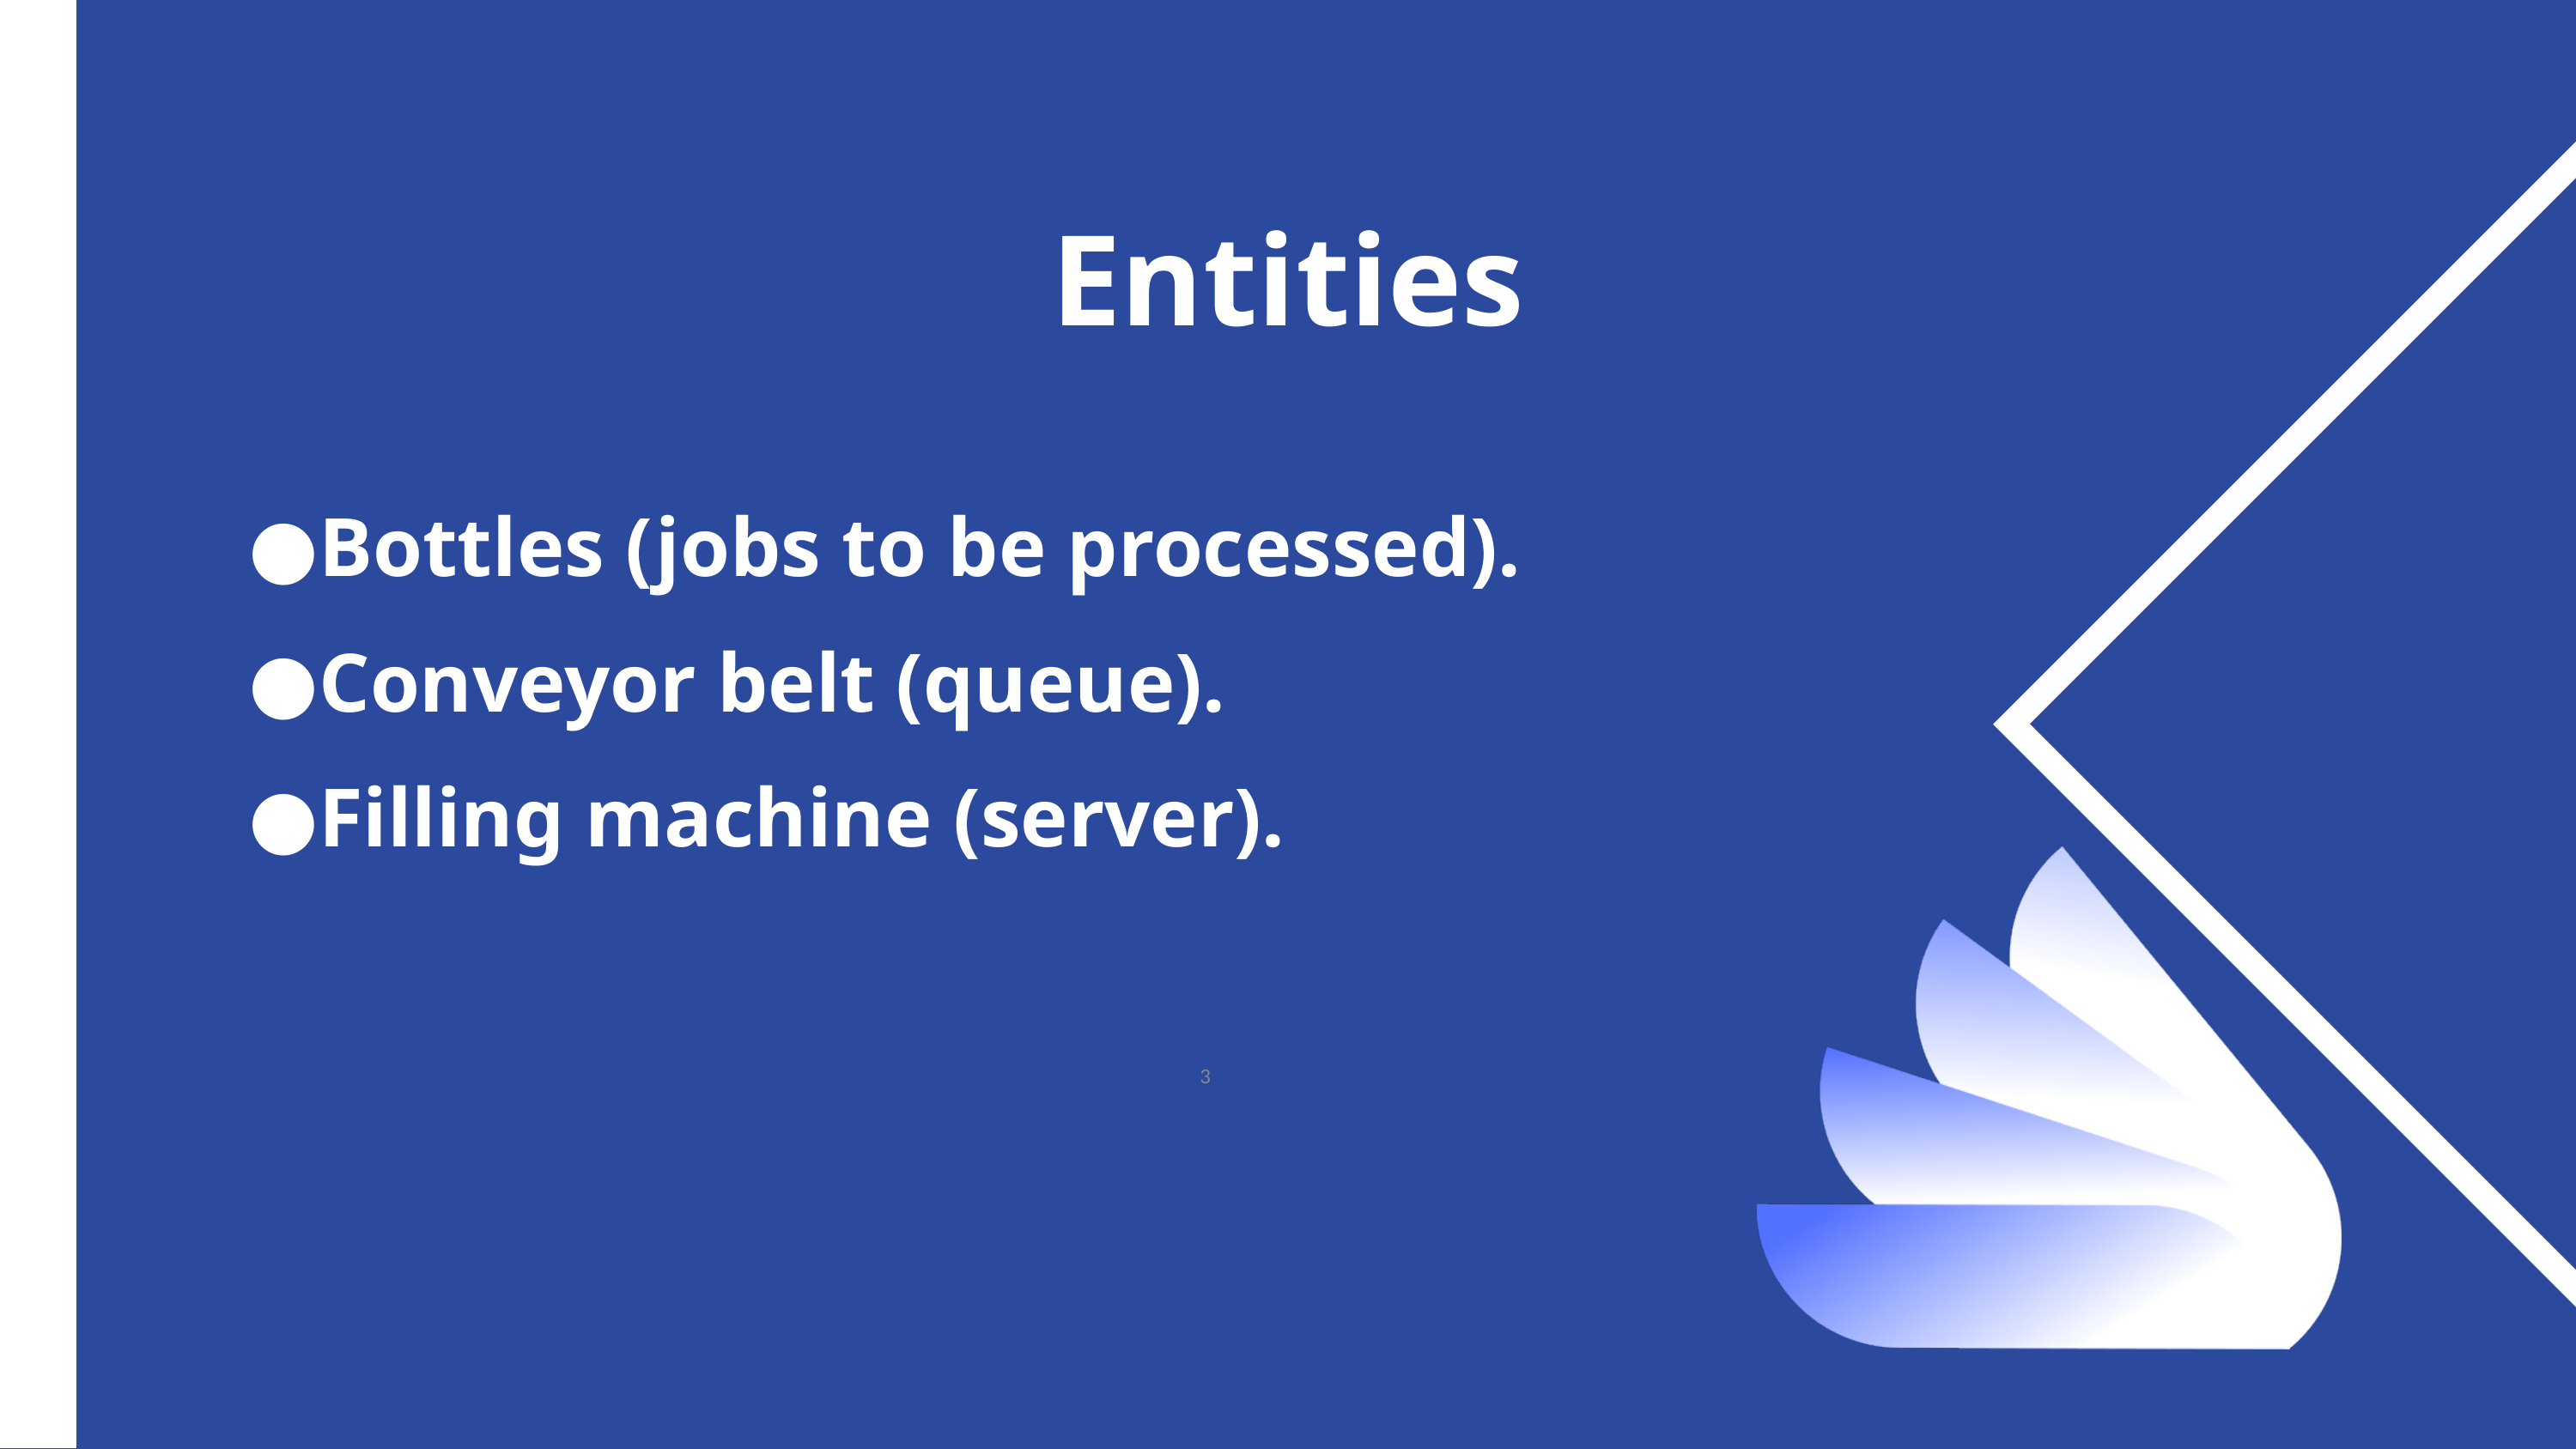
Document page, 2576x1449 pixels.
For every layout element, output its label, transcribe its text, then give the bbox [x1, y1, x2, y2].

slide_number ‹#› [922, 1049, 1224, 1101]
text_box [2524, 141, 2576, 193]
text_box [2026, 351, 2403, 846]
text_box Bottles (jobs to be processed). Conveyor belt (queue). Filling machine (server). [248, 457, 2026, 998]
text_box [2360, 1053, 2576, 1307]
text_box Entities [76, 193, 2576, 351]
text_box [0, 0, 76, 1449]
text_box [1756, 846, 2360, 1349]
